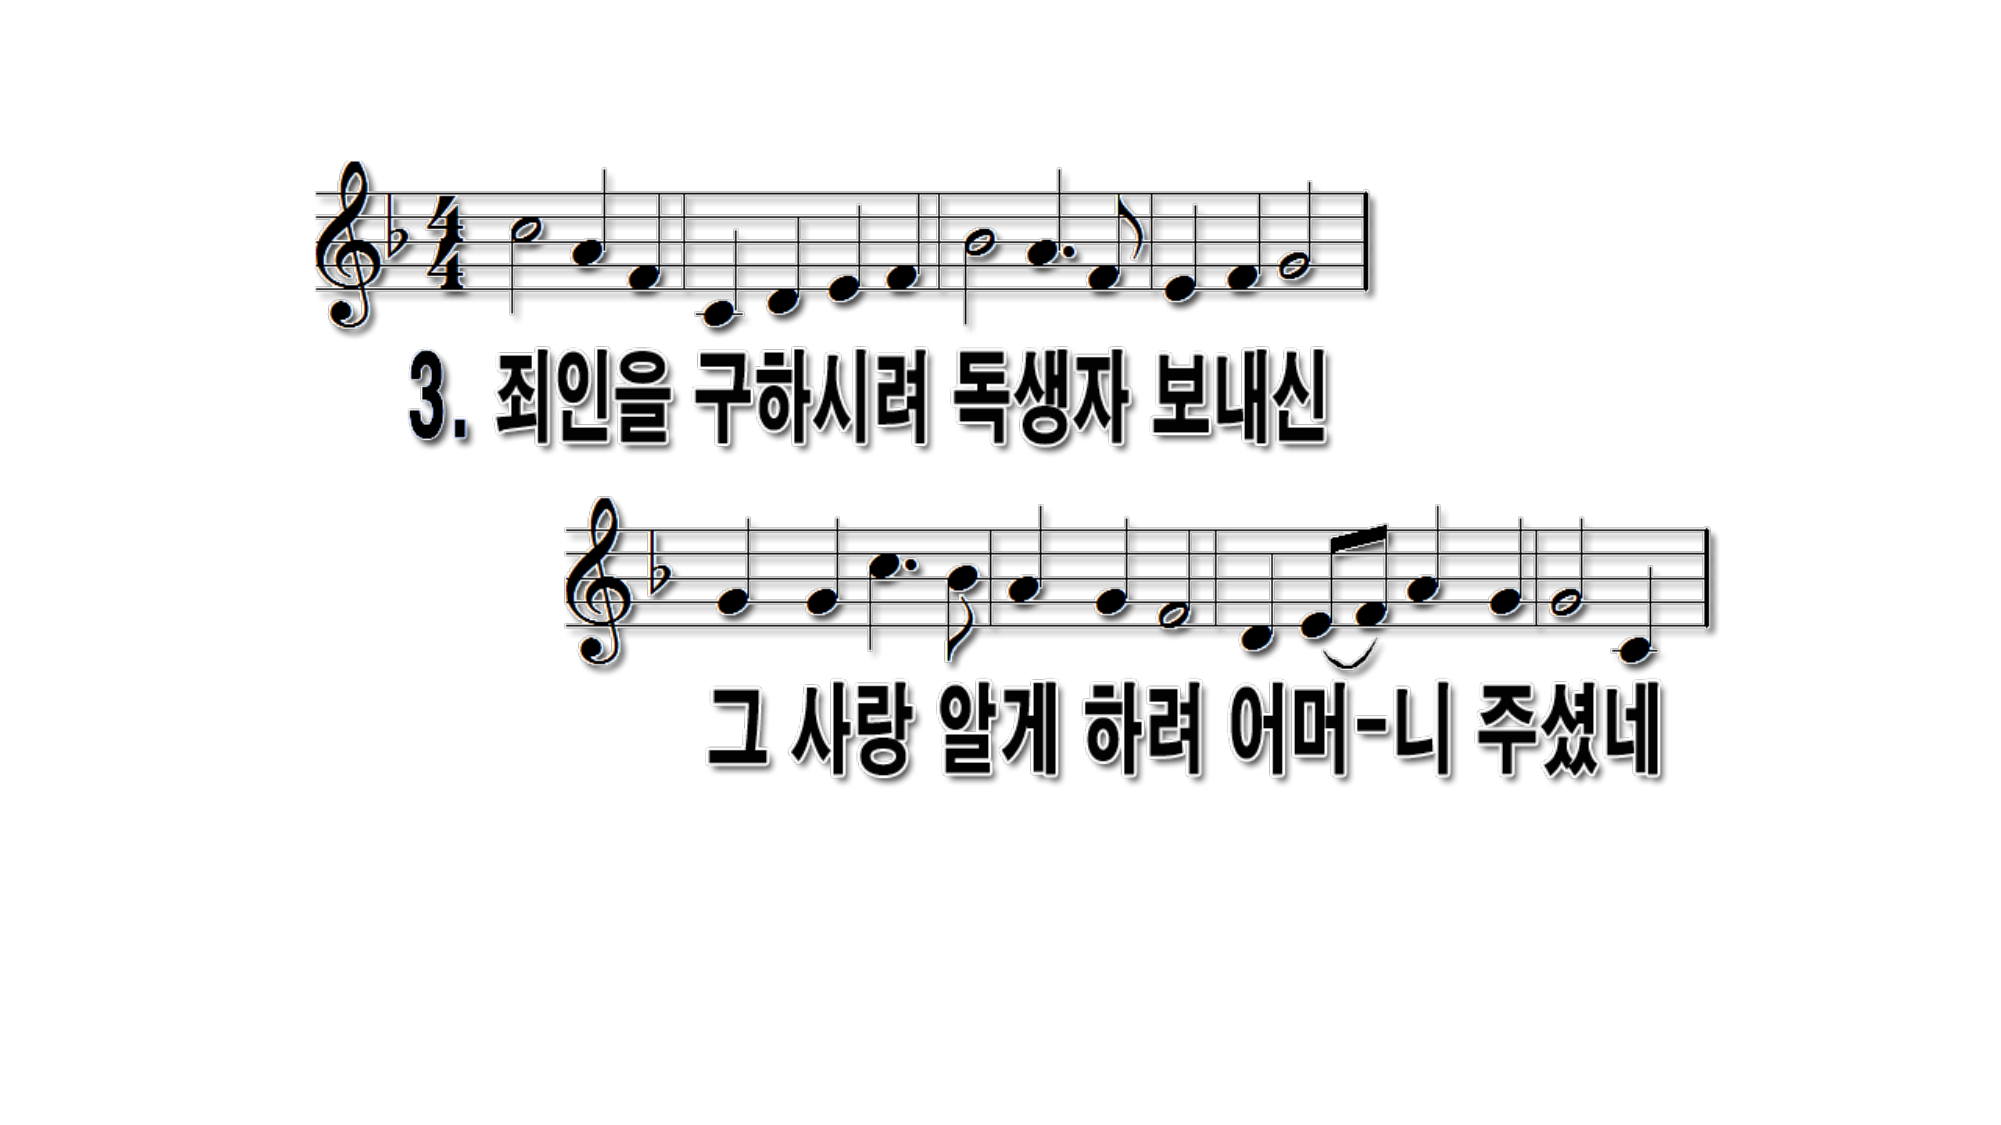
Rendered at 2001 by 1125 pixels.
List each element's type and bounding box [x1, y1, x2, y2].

picture [249, 0, 1750, 835]
